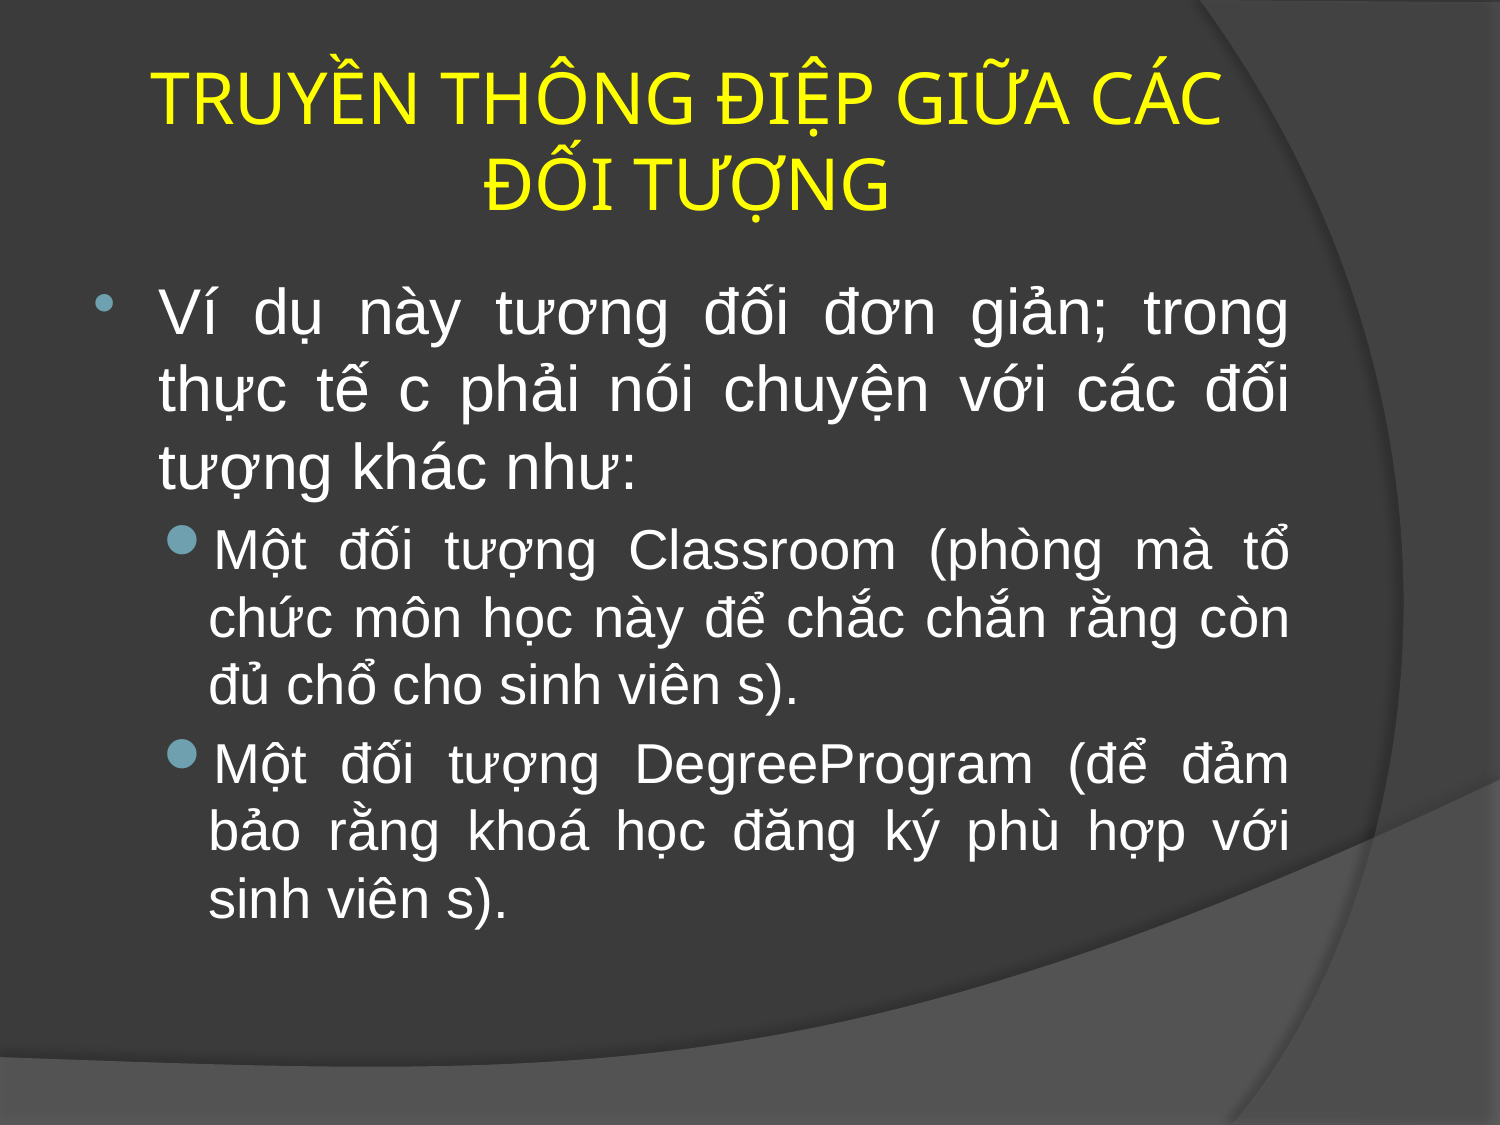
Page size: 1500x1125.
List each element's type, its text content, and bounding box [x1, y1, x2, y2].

list Ví dụ này tương đối đơn giản; trong thực tế c phải nói chuyện với các đối tượng khác như: Một đối tượng Classroom (phòng mà tổ chức môn học này để chắc chắn rằng còn đủ chổ cho sinh viên s). Một đối tượng DegreeProgram (để đảm bảo rằng khoá học đăng ký phù hợp với sinh viên s). [75, 262, 1306, 1005]
title TRUYỀN THÔNG ĐIỆP GIỮA CÁC ĐỐI TƯỢNG [75, 45, 1300, 233]
